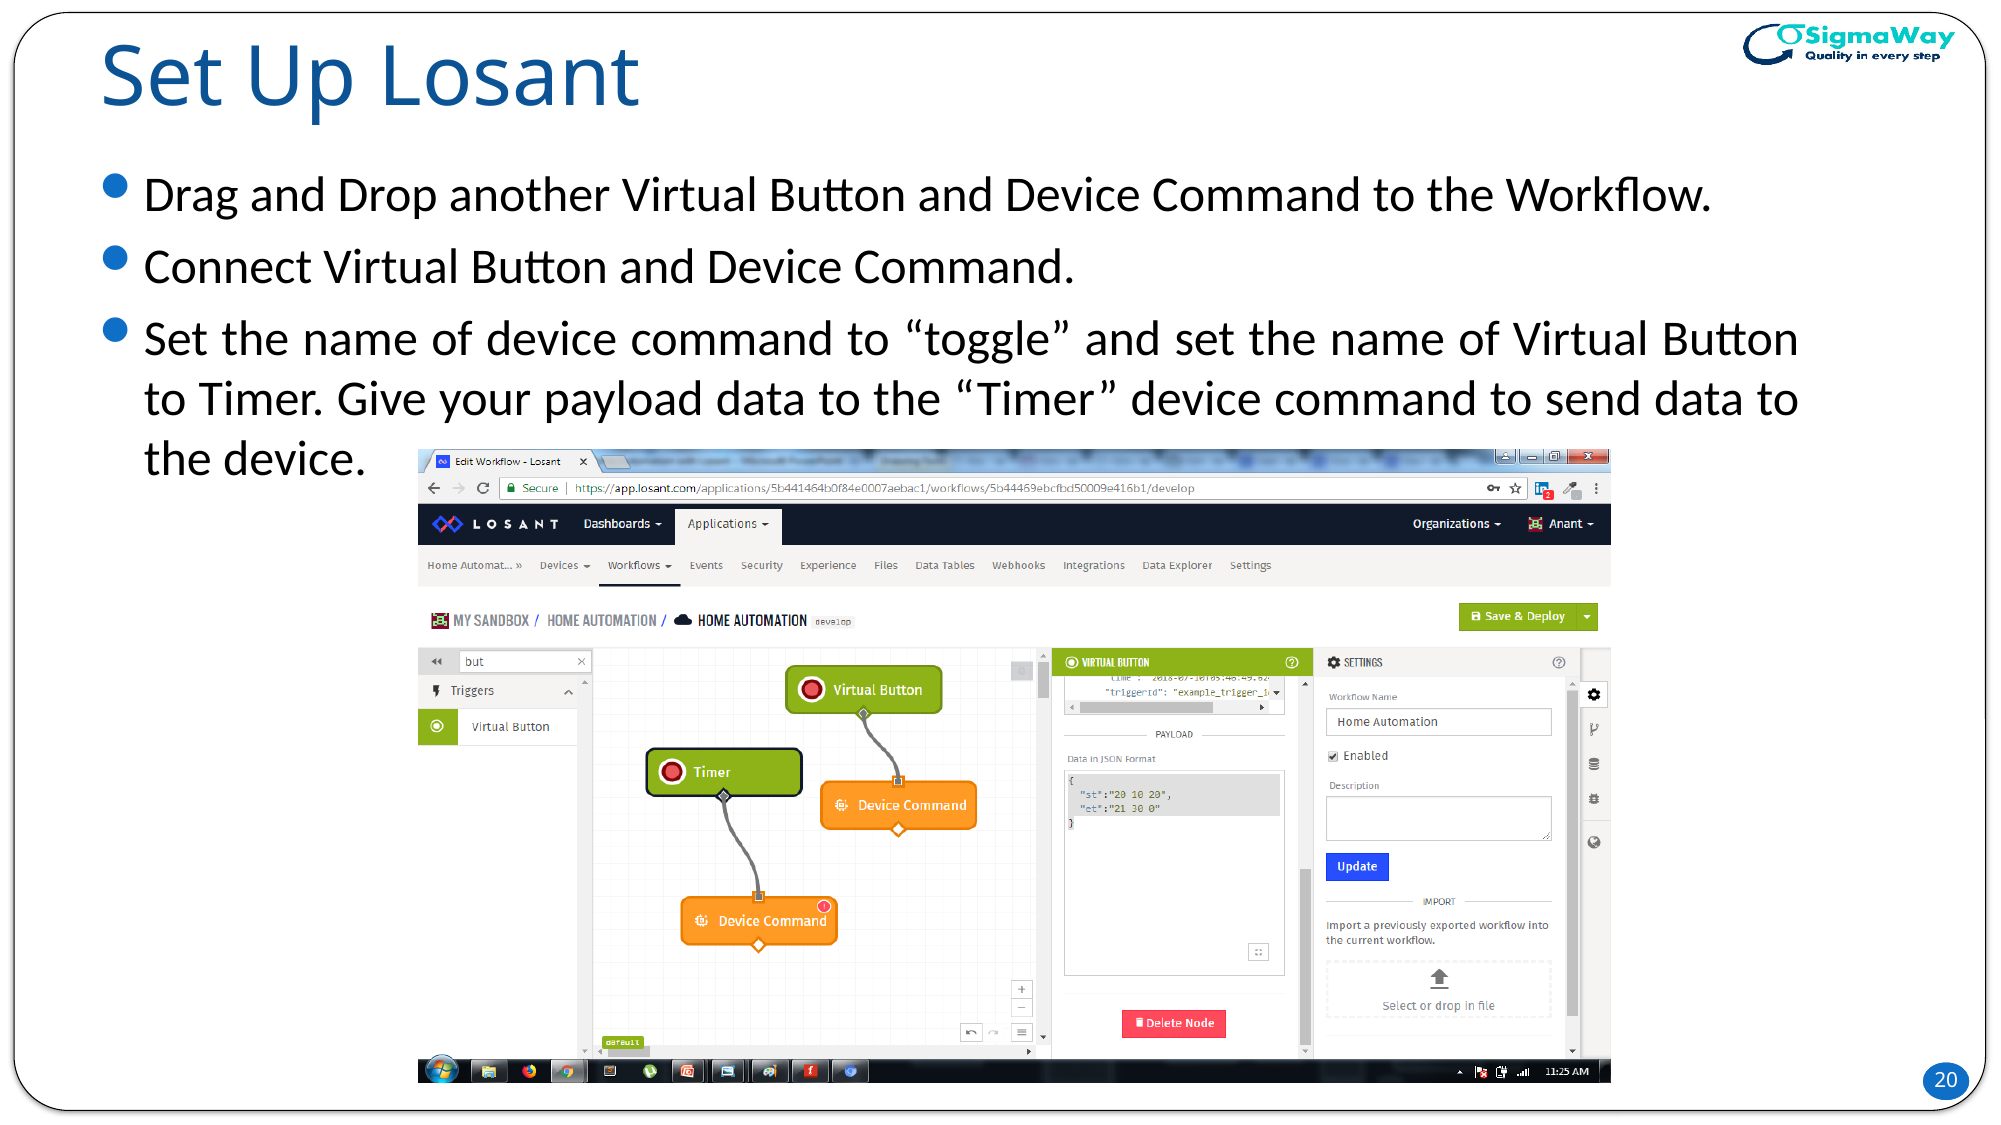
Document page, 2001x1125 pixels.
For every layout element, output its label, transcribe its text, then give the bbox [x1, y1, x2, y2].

title Set Up Losant [85, 45, 1786, 138]
picture [1740, 19, 1956, 68]
list Drag and Drop another Virtual Button and Device Command to the Workflow. Connect Virtual Button and Device Command. Set the name of device command to “toggle” and set the name of Virtual Button to Timer. Give your payload data to the “Timer” device command to send data to the device. [84, 153, 1816, 904]
picture [417, 449, 1611, 1084]
